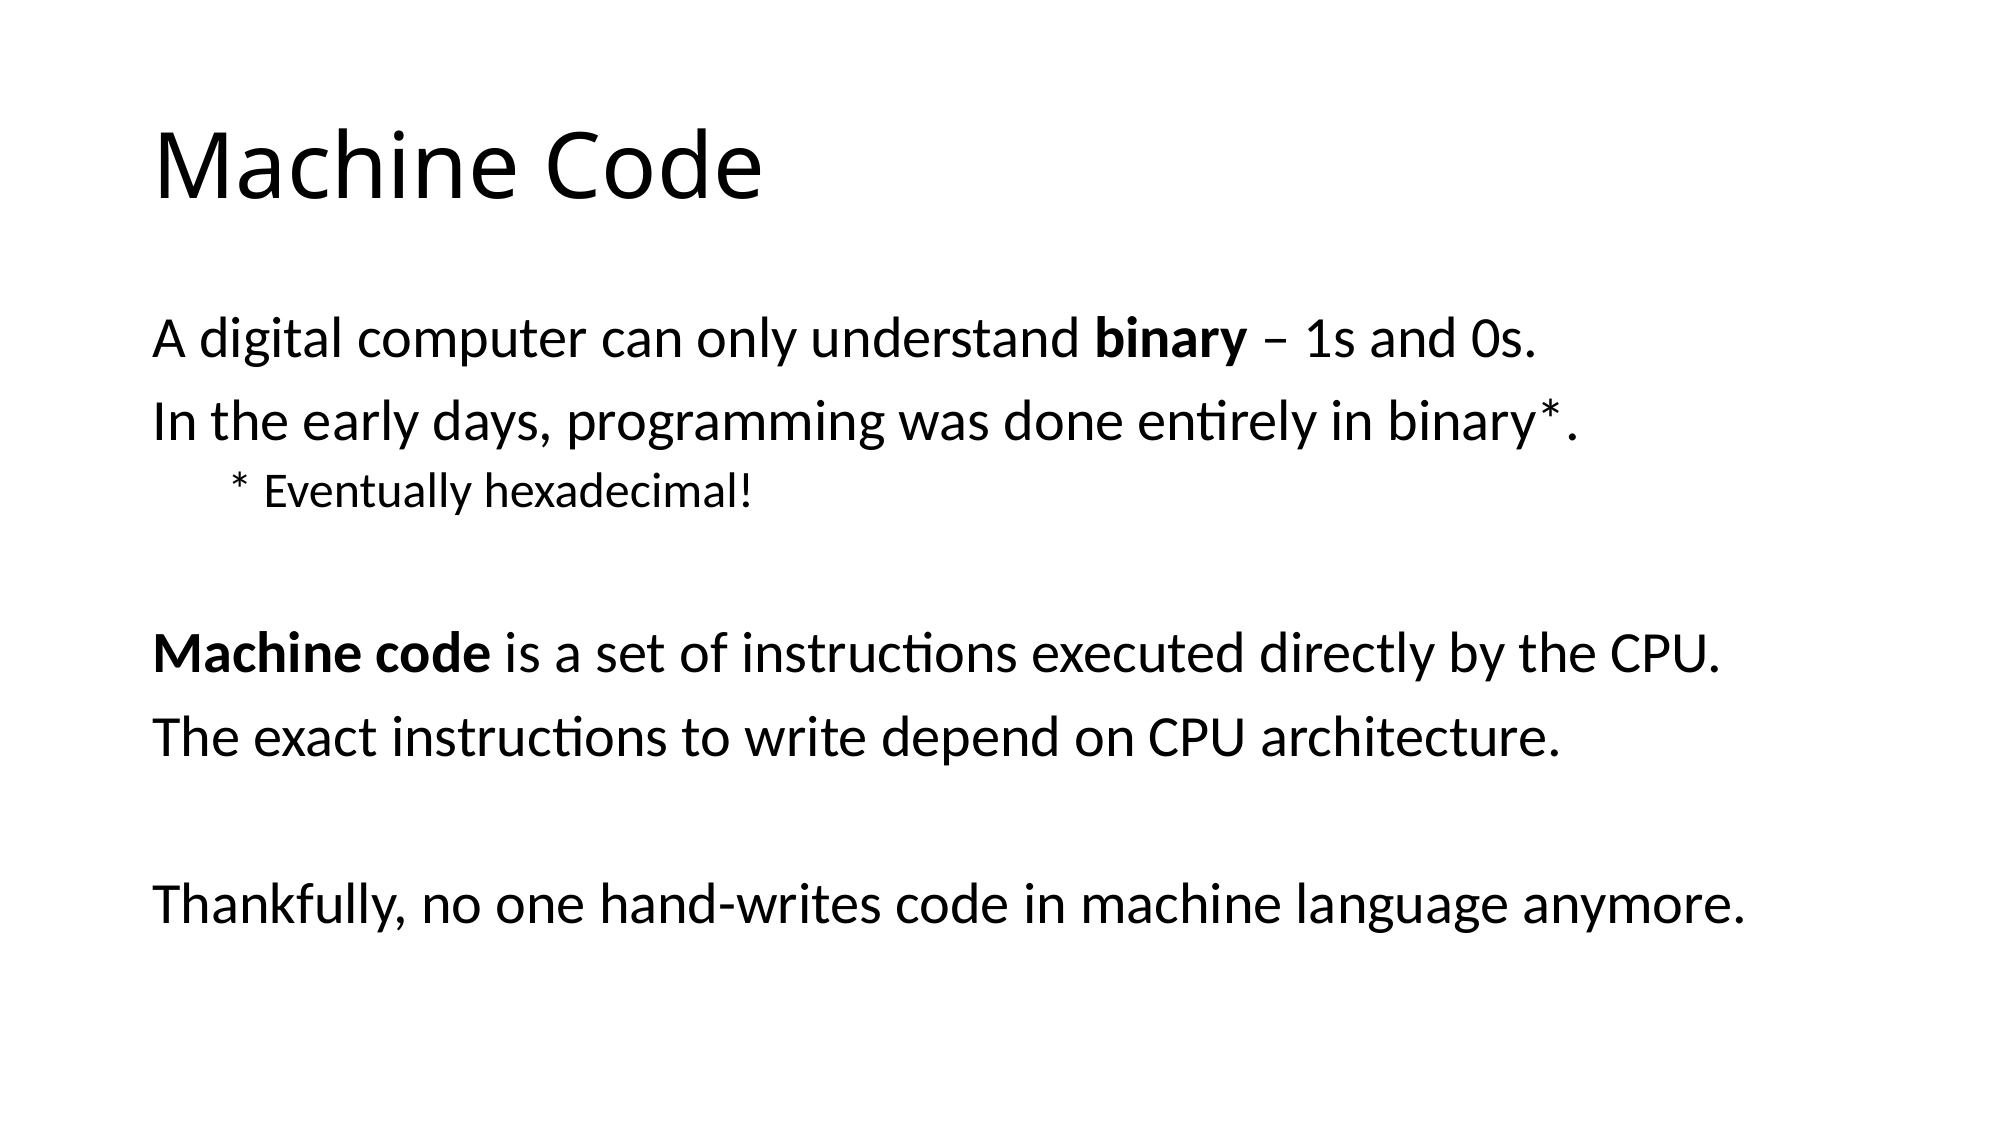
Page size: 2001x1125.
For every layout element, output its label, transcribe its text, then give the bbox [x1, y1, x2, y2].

title Machine Code [137, 59, 1863, 278]
list A digital computer can only understand binary – 1s and 0s. In the early days, programming was done entirely in binary*. * Eventually hexadecimal! Machine code is a set of instructions executed directly by the CPU. The exact instructions to write depend on CPU architecture. Thankfully, no one hand-writes code in machine language anymore. [137, 299, 1863, 1069]
